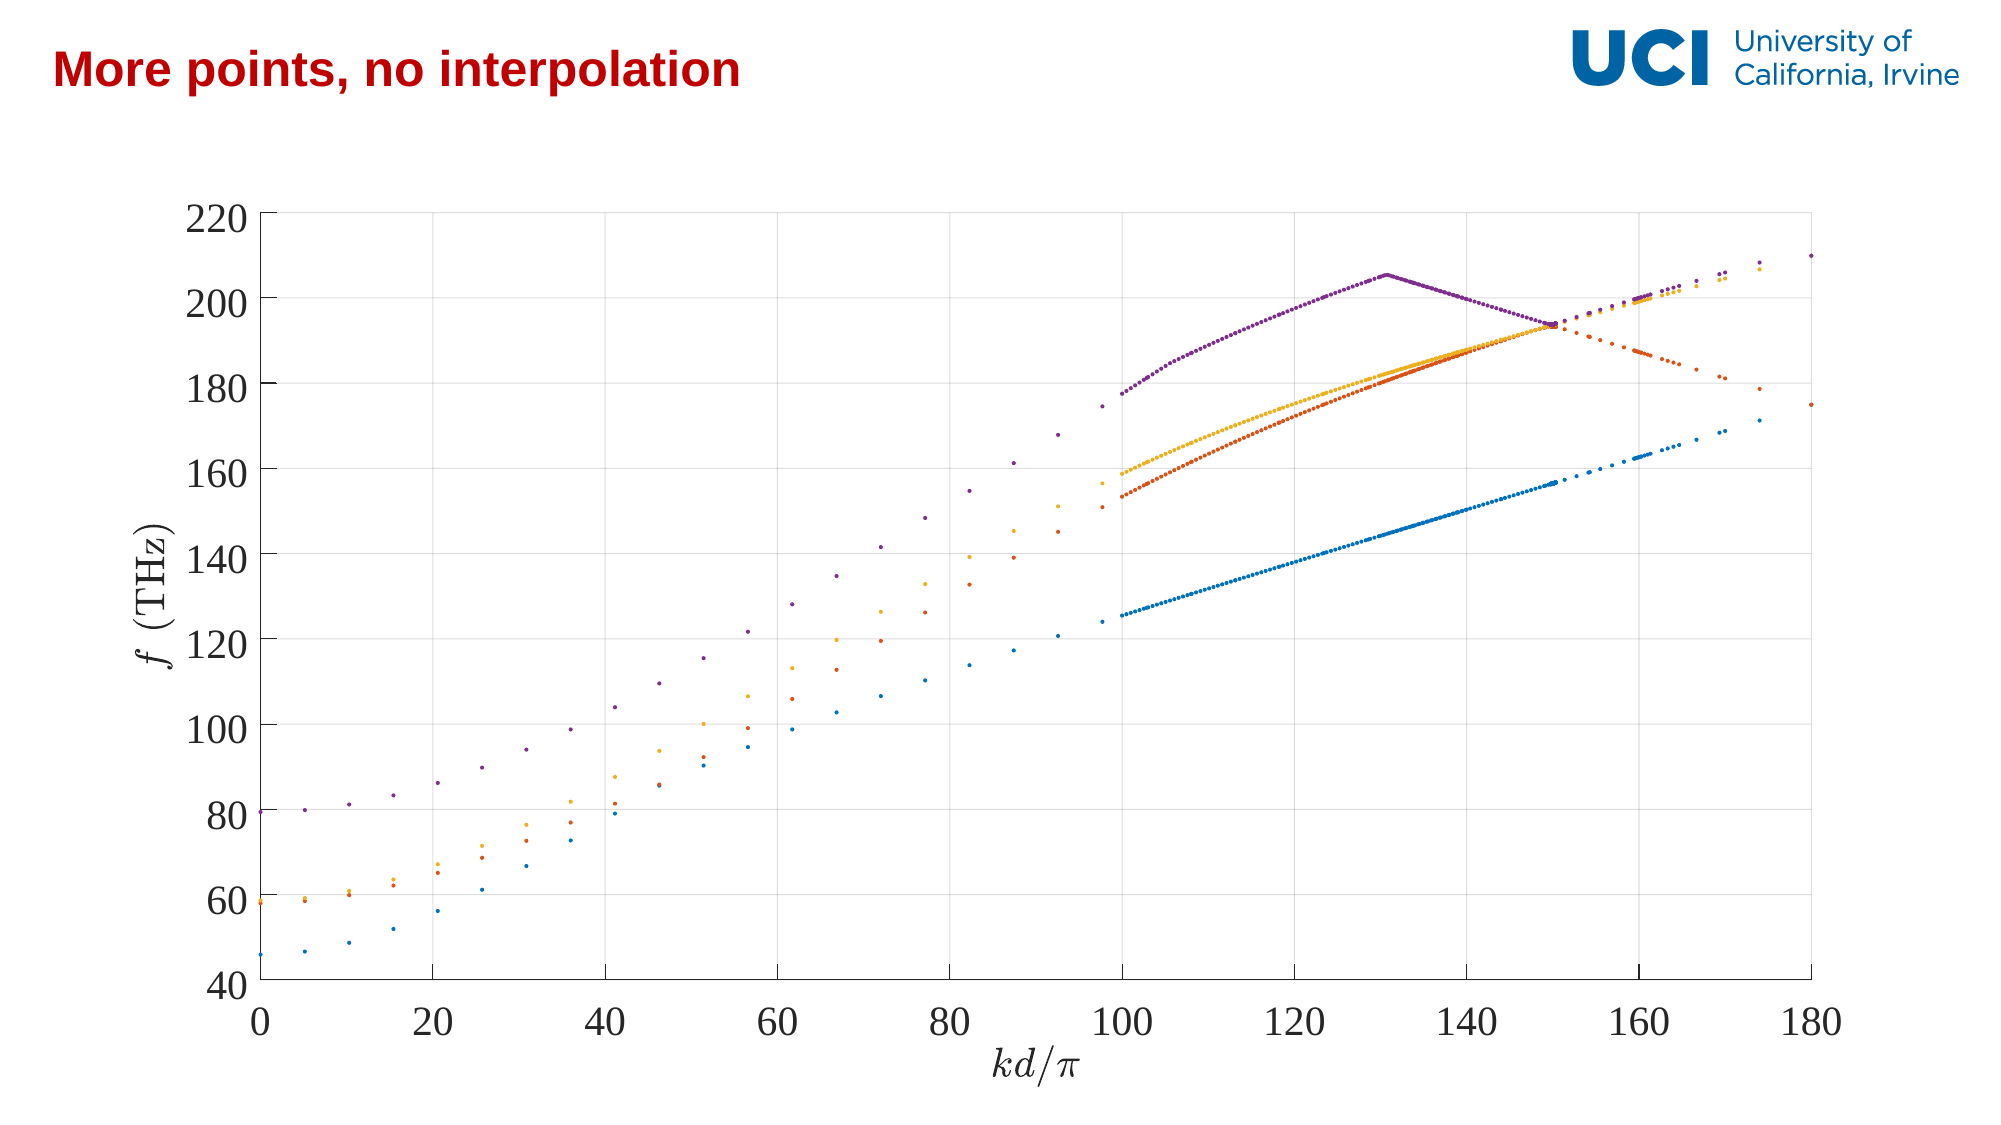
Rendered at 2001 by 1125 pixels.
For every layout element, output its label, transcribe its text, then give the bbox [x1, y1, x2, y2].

picture [0, 141, 2000, 1090]
title More points, no interpolation [37, 32, 1400, 100]
picture [1572, 29, 1959, 88]
